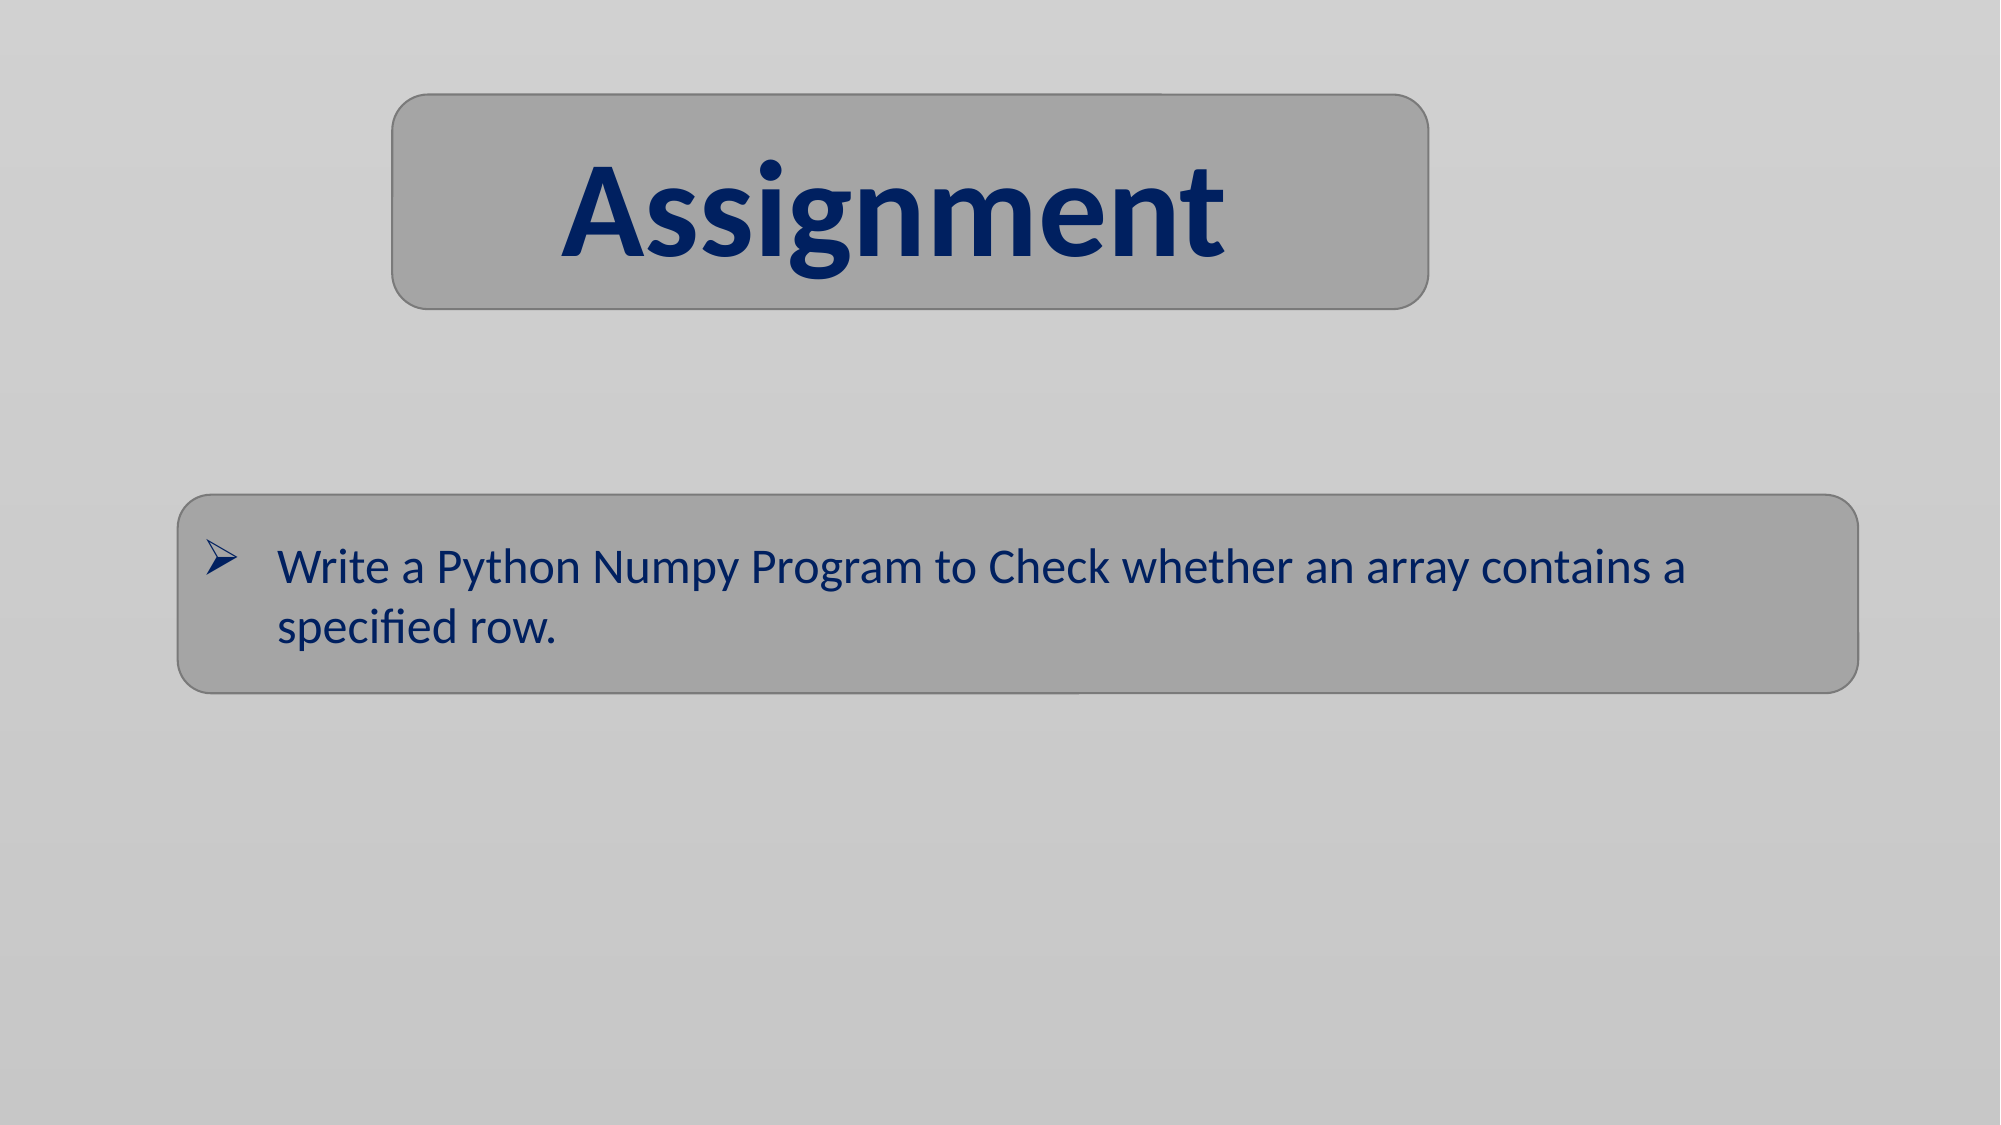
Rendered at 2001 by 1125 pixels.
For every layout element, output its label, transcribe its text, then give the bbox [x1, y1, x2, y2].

text_box Write a Python Numpy Program to Check whether an array contains a specified row. [176, 493, 1860, 695]
text_box Assignment [391, 93, 1430, 311]
